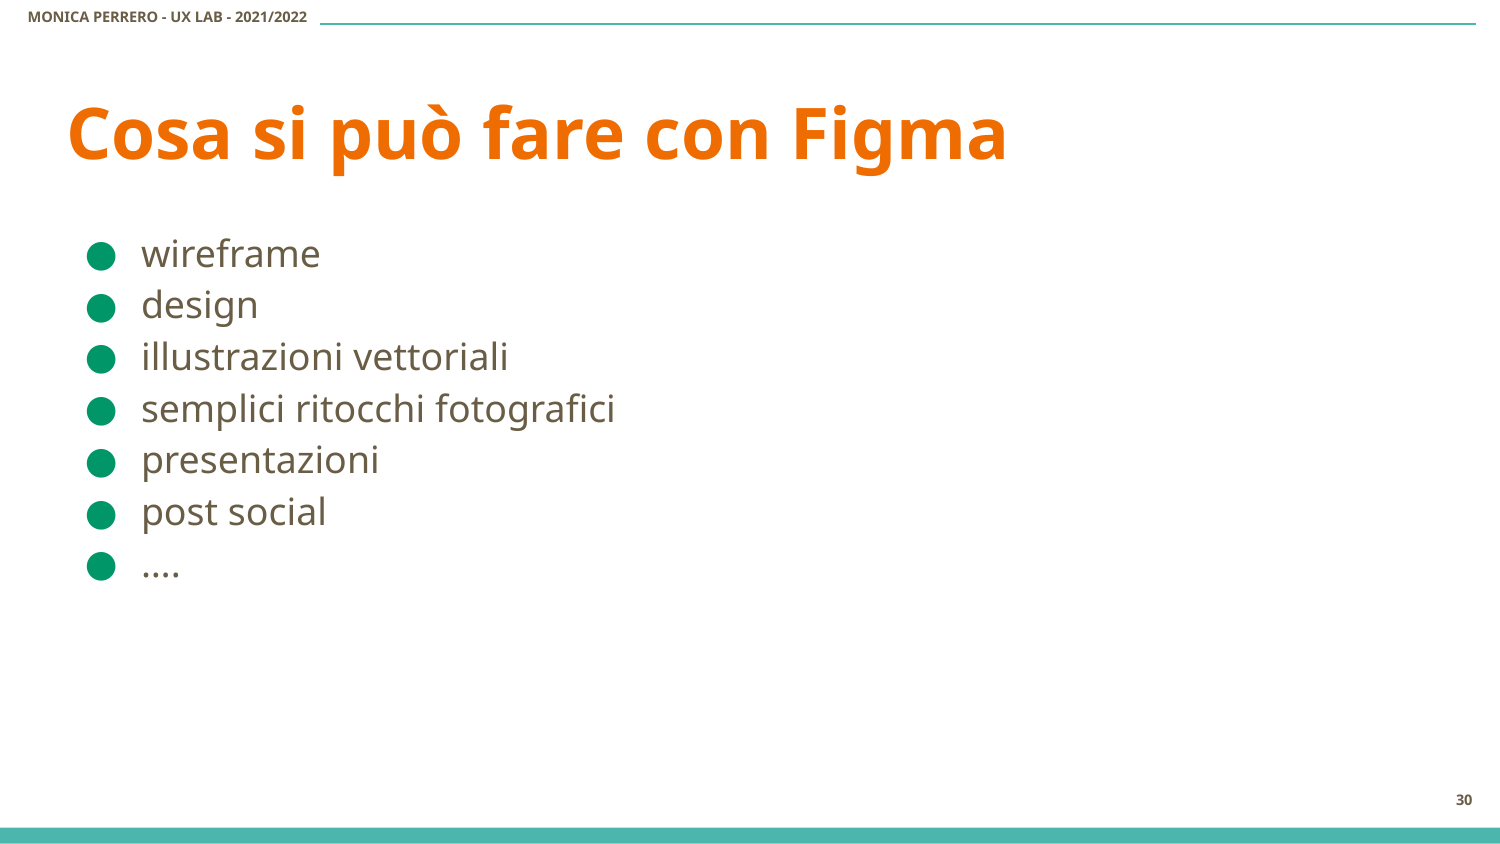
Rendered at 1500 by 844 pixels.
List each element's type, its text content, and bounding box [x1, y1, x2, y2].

slide_number ‹#› [1397, 768, 1488, 834]
list wireframe design illustrazioni vettoriali semplici ritocchi fotografici presentazioni post social …. [51, 207, 1449, 750]
title Cosa si può fare con Figma [51, 72, 1449, 189]
